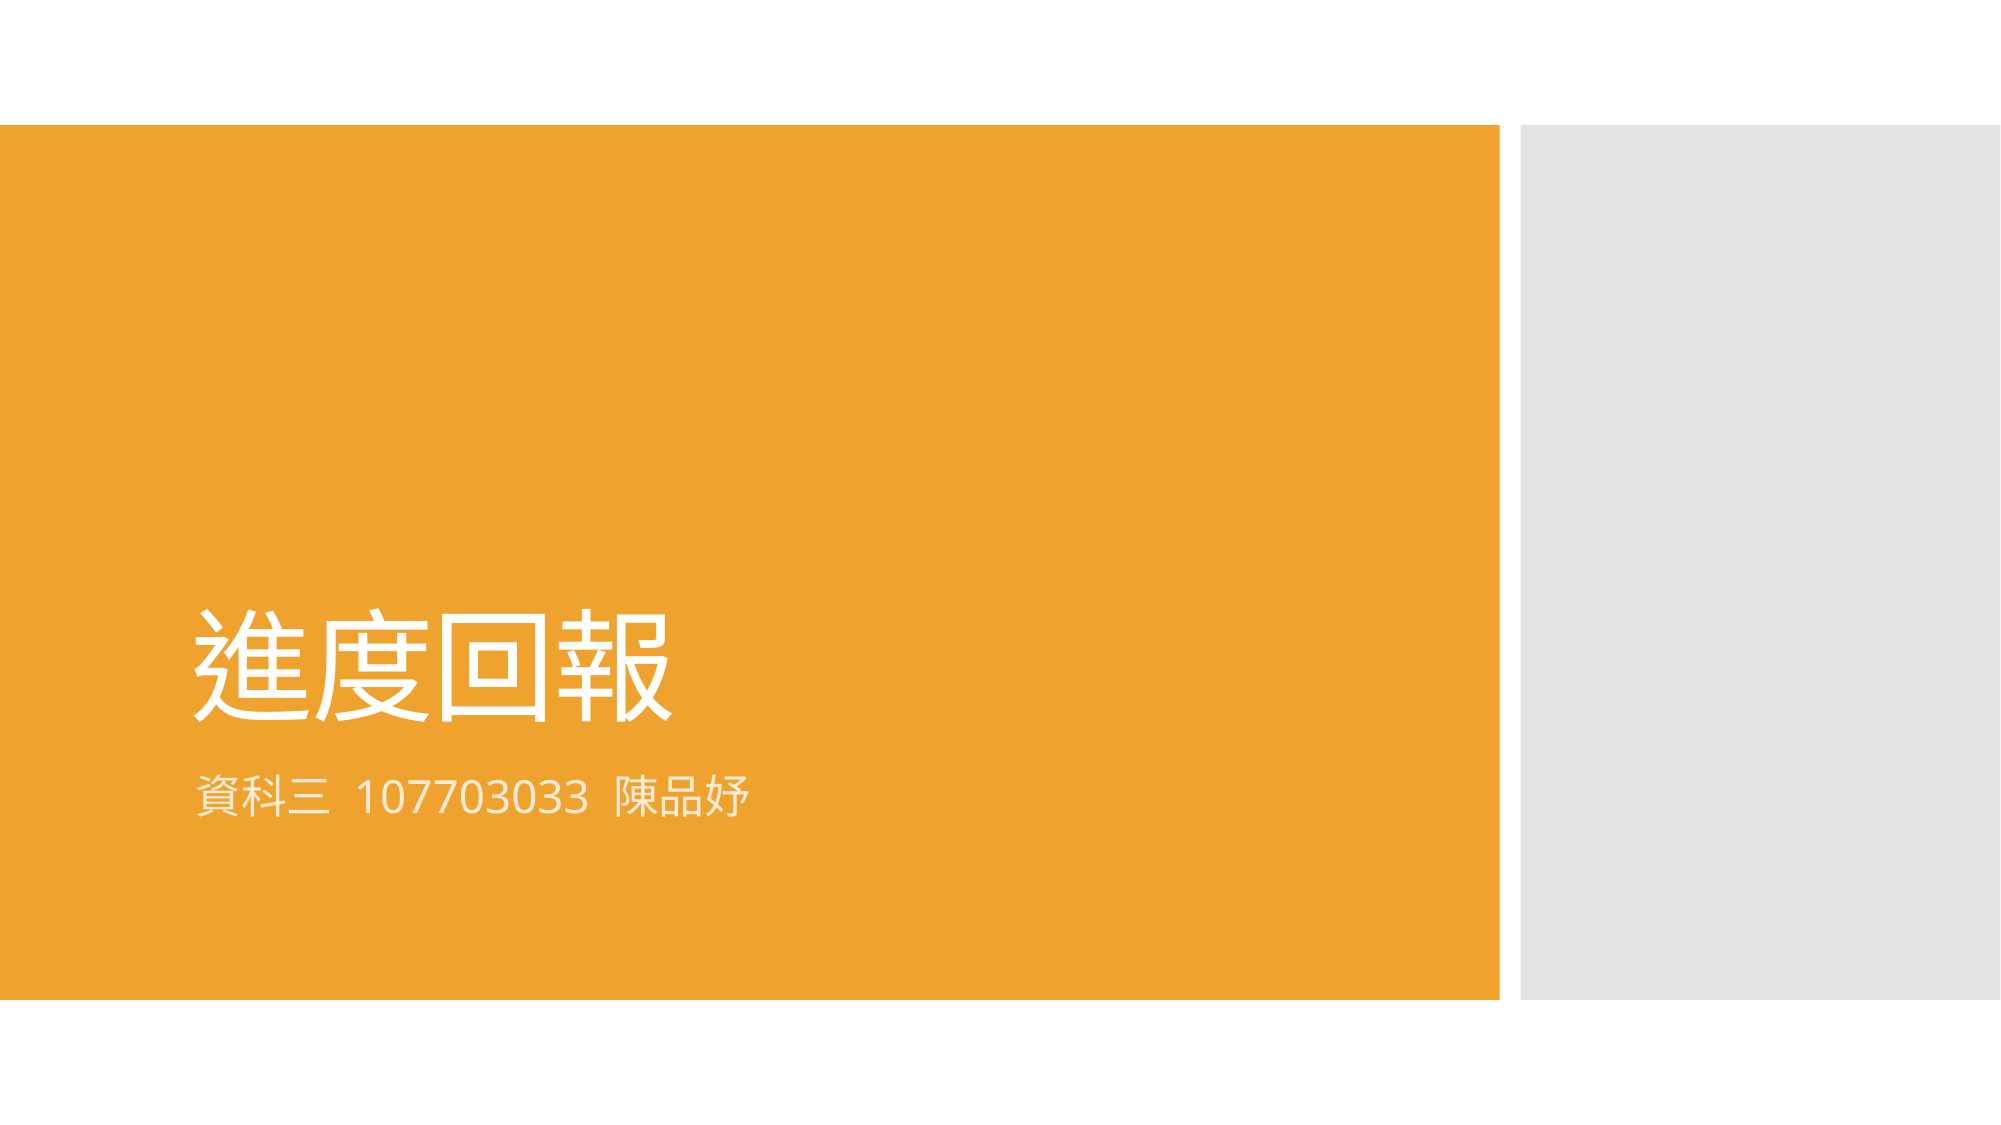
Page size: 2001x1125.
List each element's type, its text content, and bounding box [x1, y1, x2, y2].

title 進度回報 [175, 213, 1376, 747]
subtitle 資科三 107703033 陳品妤 [180, 766, 1381, 917]
